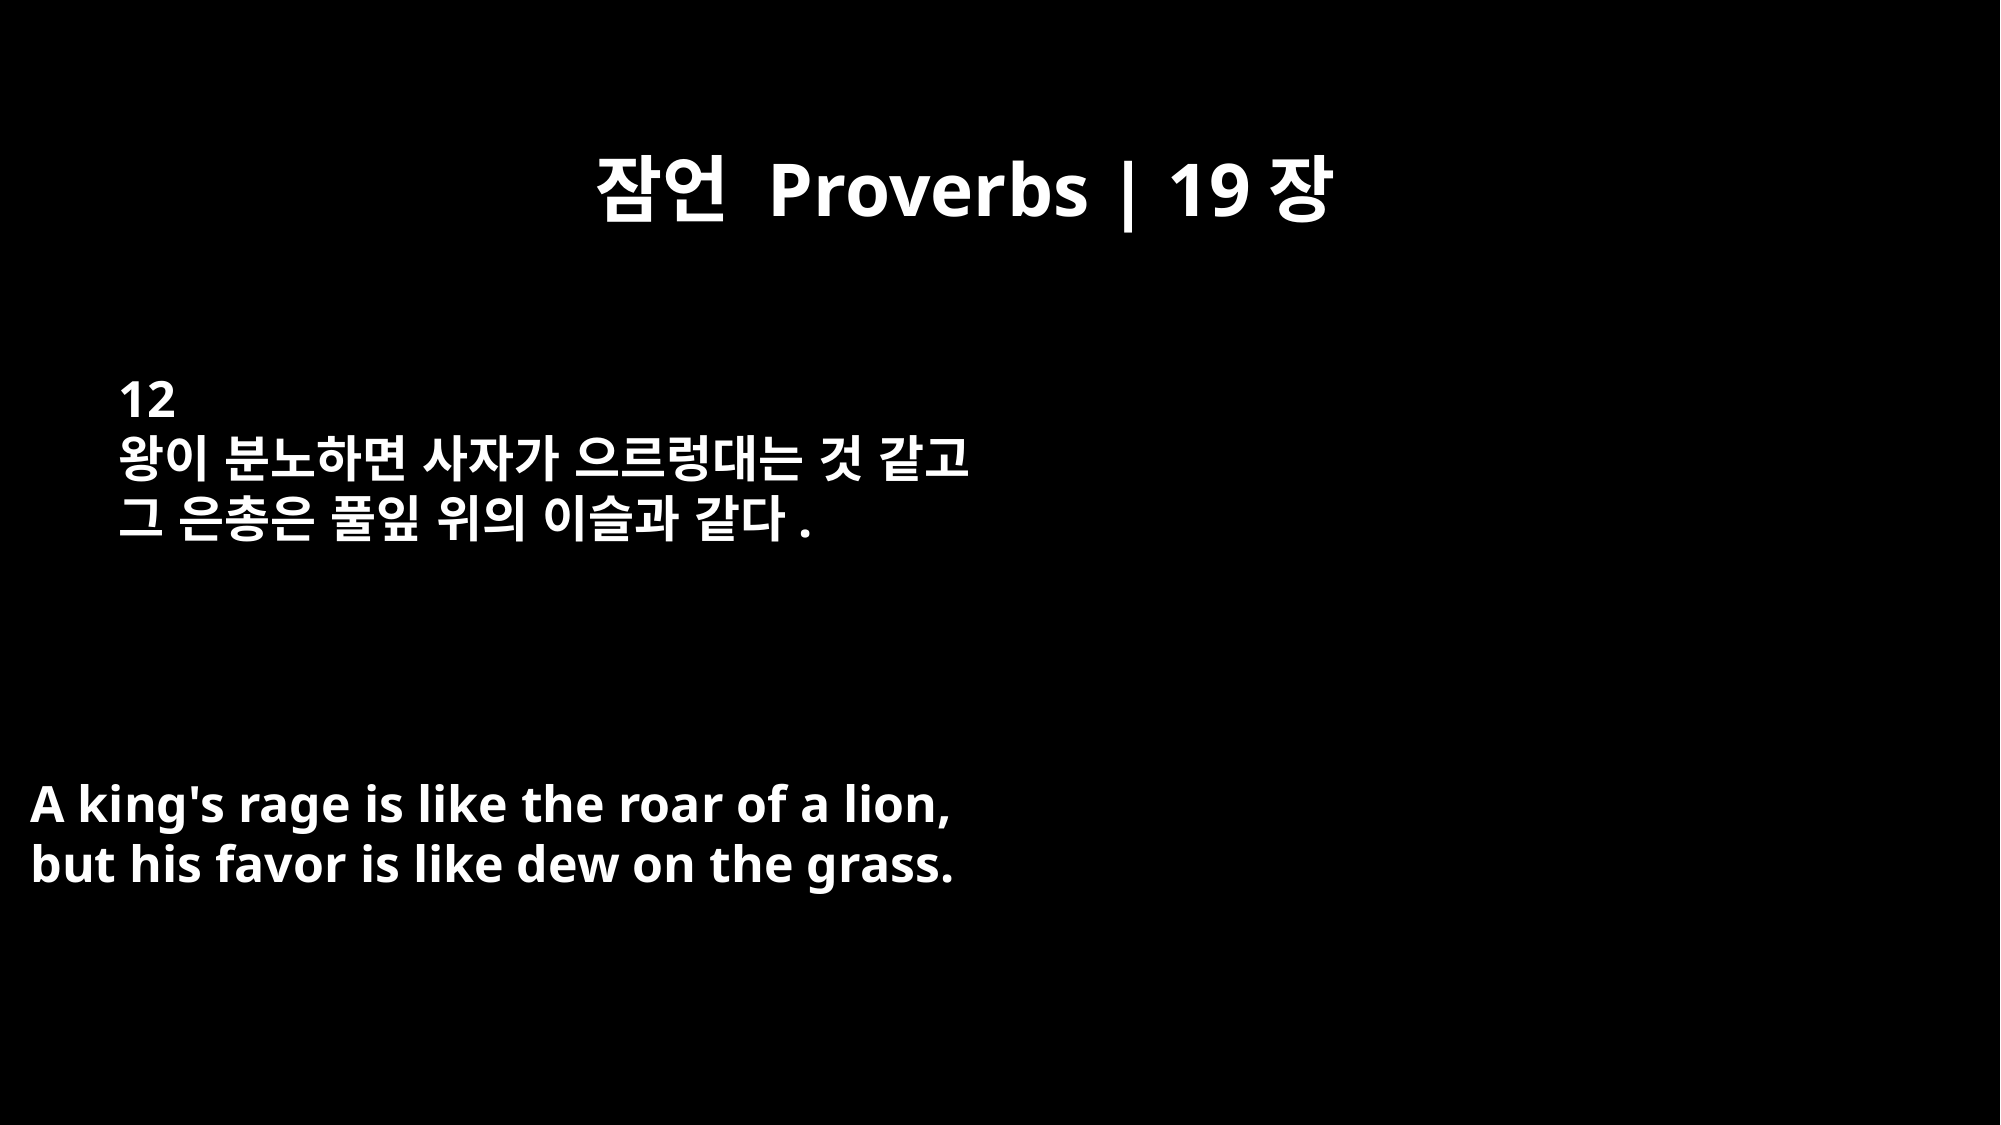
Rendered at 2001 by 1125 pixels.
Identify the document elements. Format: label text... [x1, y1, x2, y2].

text_box A king's rage is like the roar of a lion, but his favor is like dew on the grass. [15, 764, 970, 900]
text_box 12 왕이 분노하면 사자가 으르렁대는 것 같고 그 은총은 풀잎 위의 이슬과 같다. [104, 359, 986, 555]
text_box 잠언 Proverbs | 19장 [580, 136, 1352, 239]
